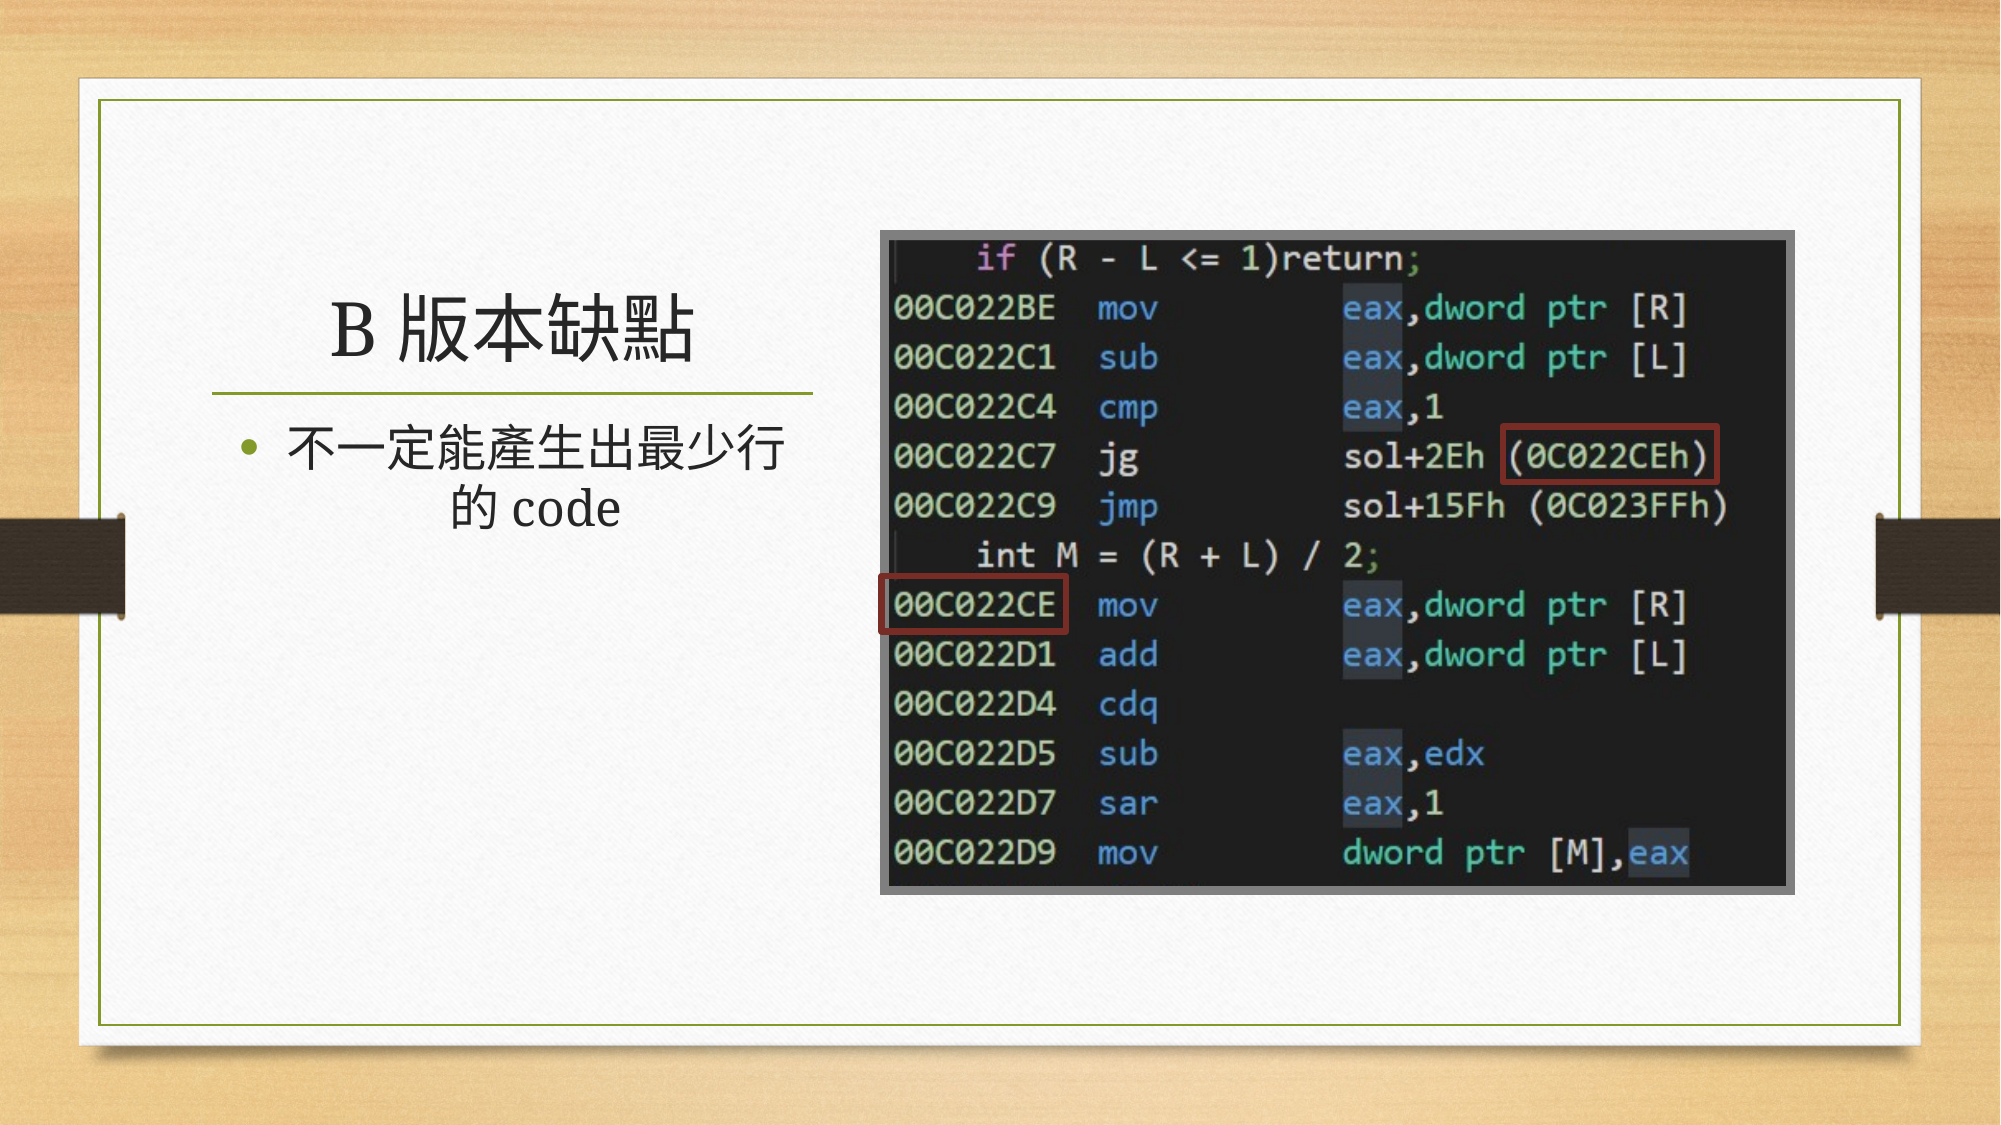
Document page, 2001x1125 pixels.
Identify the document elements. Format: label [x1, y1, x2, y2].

picture [888, 239, 1787, 886]
text_box [0, 0, 2000, 1125]
